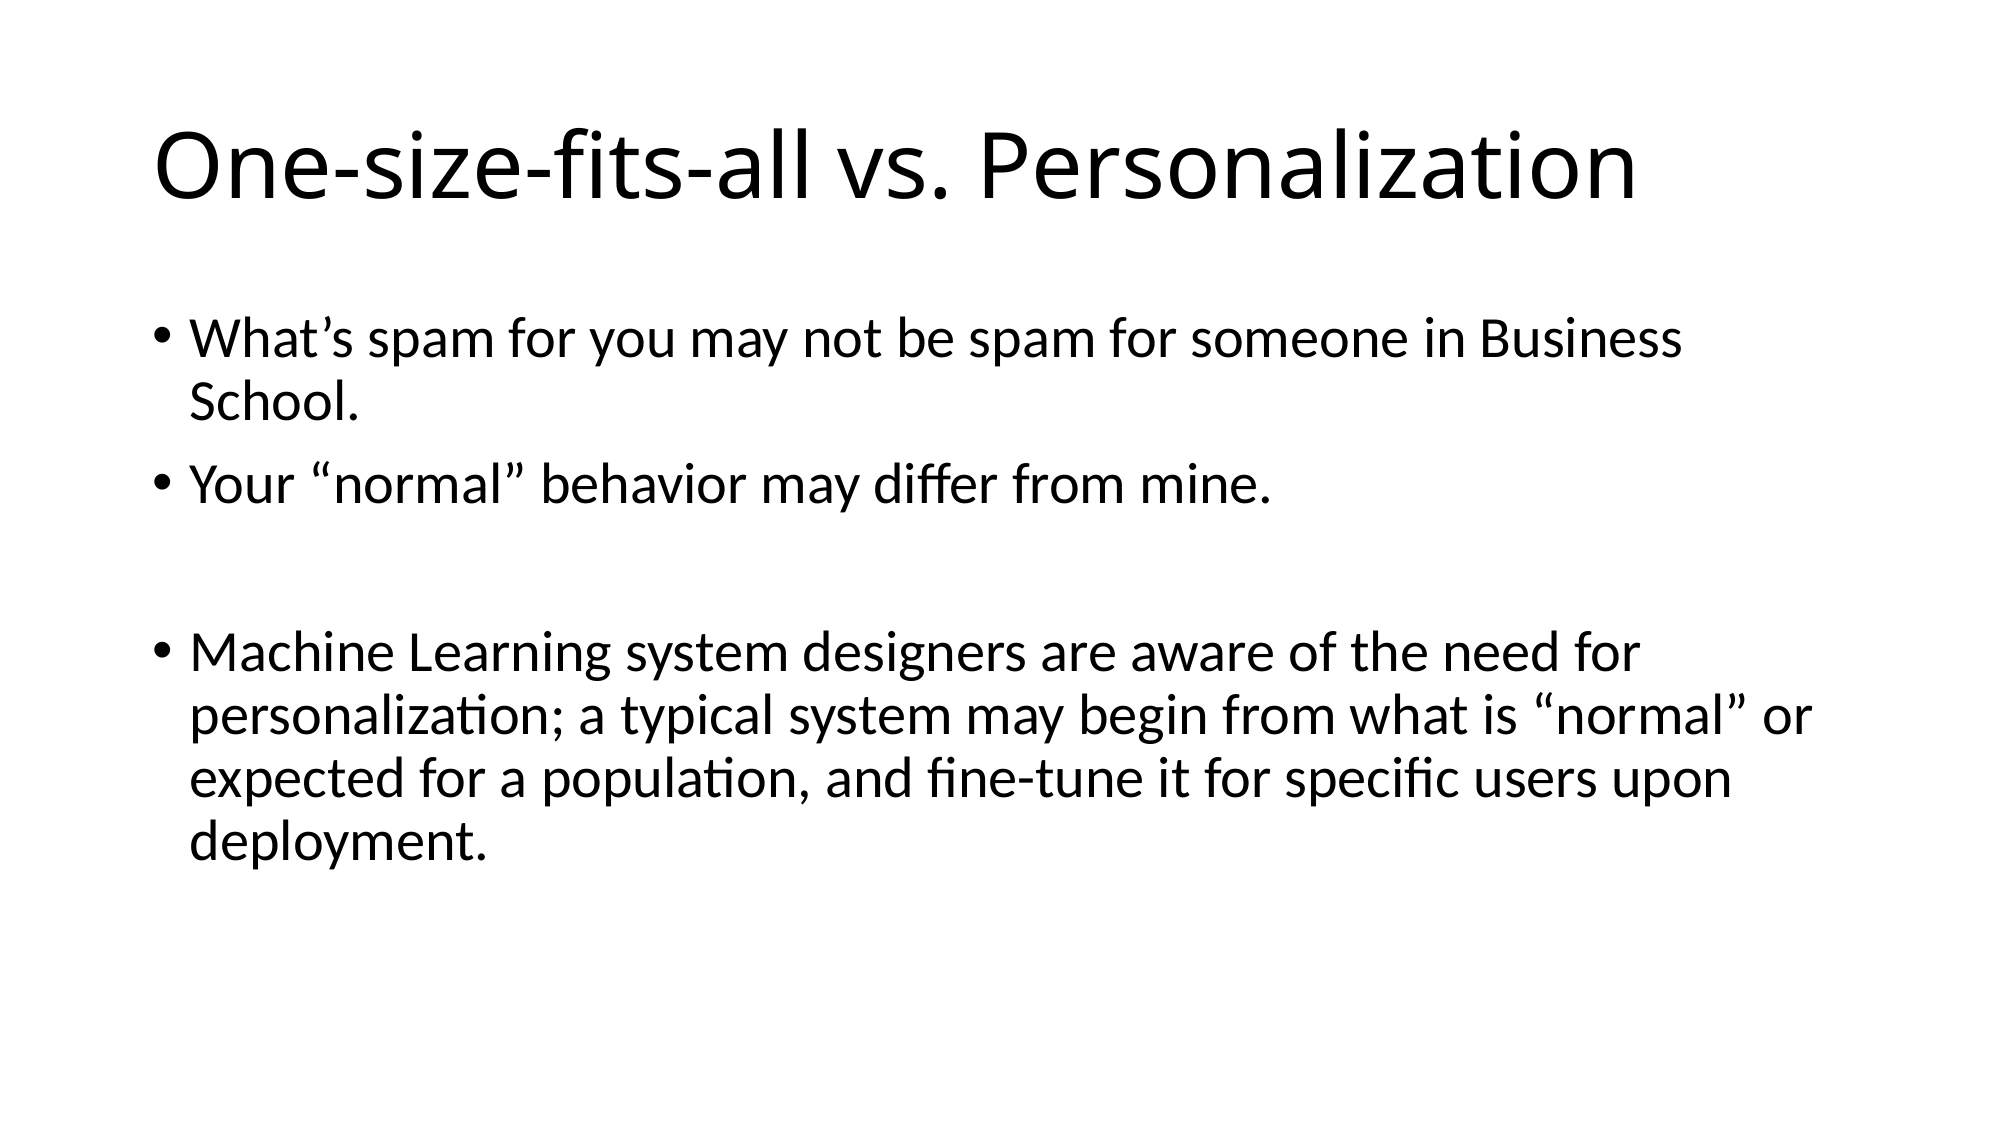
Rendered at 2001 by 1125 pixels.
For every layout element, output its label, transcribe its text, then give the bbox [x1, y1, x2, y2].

title One-size-fits-all vs. Personalization [137, 59, 1863, 278]
list What’s spam for you may not be spam for someone in Business School. Your “normal” behavior may differ from mine. Machine Learning system designers are aware of the need for personalization; a typical system may begin from what is “normal” or expected for a population, and fine-tune it for specific users upon deployment. [137, 299, 1863, 1014]
